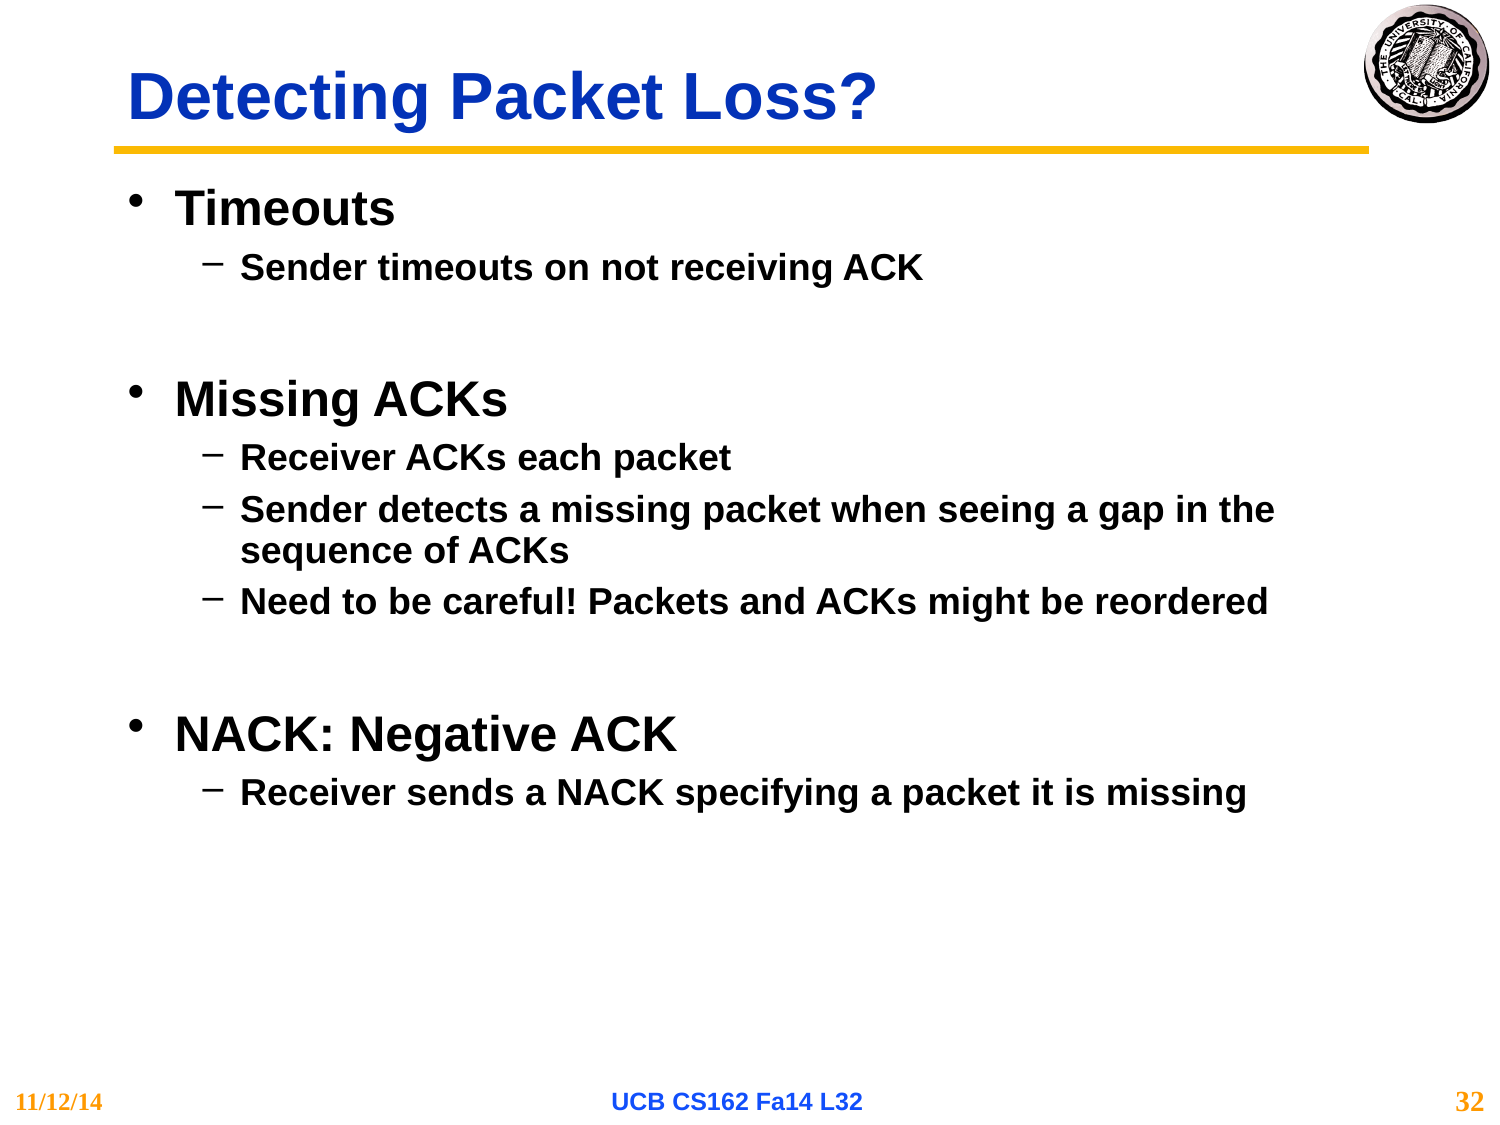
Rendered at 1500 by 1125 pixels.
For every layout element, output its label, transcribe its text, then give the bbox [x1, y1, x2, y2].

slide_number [0, 1074, 251, 1125]
picture [1350, 0, 1500, 127]
title Detecting Packet Loss? [112, 37, 1375, 159]
list Timeouts Sender timeouts on not receiving ACK Missing ACKs Receiver ACKs each packet Sender detects a missing packet when seeing a gap in the sequence of ACKs Need to be careful! Packets and ACKs might be reordered NACK: Negative ACK Receiver sends a NACK specifying a packet it is missing [112, 174, 1363, 1038]
slide_number 32 [1412, 1074, 1500, 1125]
footer UCB CS162 Fa14 L32 [499, 1074, 976, 1125]
